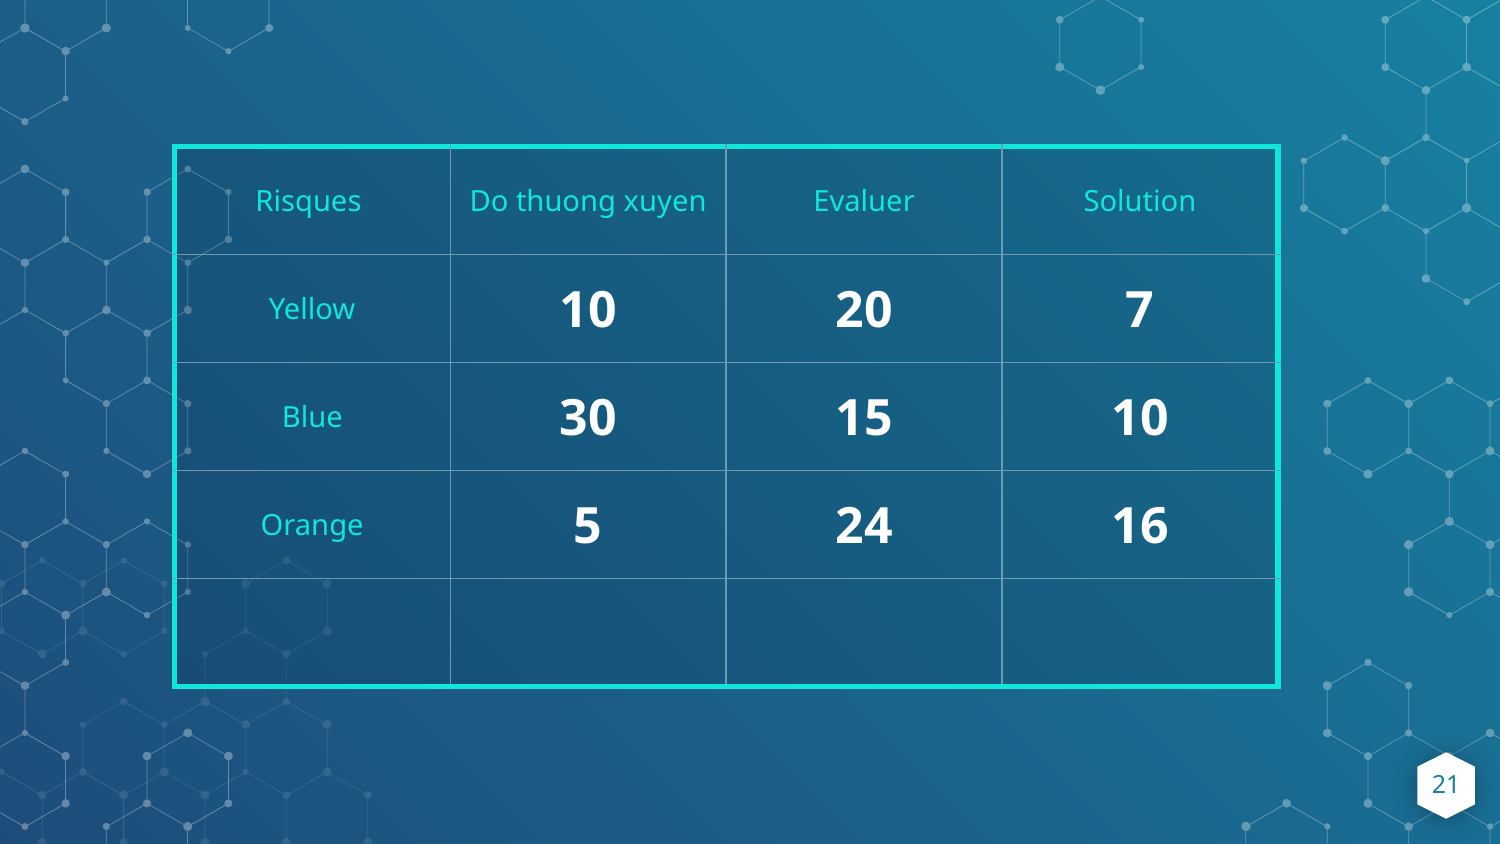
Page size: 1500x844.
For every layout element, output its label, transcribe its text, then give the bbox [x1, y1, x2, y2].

table_cell [451, 579, 725, 684]
table_header Do thuong xuyen [451, 149, 725, 254]
table_cell 7 [1003, 255, 1275, 362]
table_cell Blue [177, 363, 450, 470]
table_cell 5 [451, 471, 725, 578]
table_cell 16 [1003, 471, 1275, 578]
slide_number 21 [1417, 752, 1475, 819]
table_cell 15 [727, 363, 1001, 470]
table_cell [1003, 579, 1275, 684]
table_cell Orange [177, 471, 450, 578]
table_cell 20 [727, 255, 1001, 362]
table_cell Yellow [177, 255, 450, 362]
table_header Risques [177, 149, 450, 254]
table_header Evaluer [727, 149, 1001, 254]
table_header Solution [1003, 149, 1275, 254]
table_cell 10 [451, 255, 725, 362]
table_cell 24 [727, 471, 1001, 578]
table_cell 10 [1003, 363, 1275, 470]
table_cell 30 [451, 363, 725, 470]
table_cell [727, 579, 1001, 684]
table_cell [177, 579, 450, 684]
